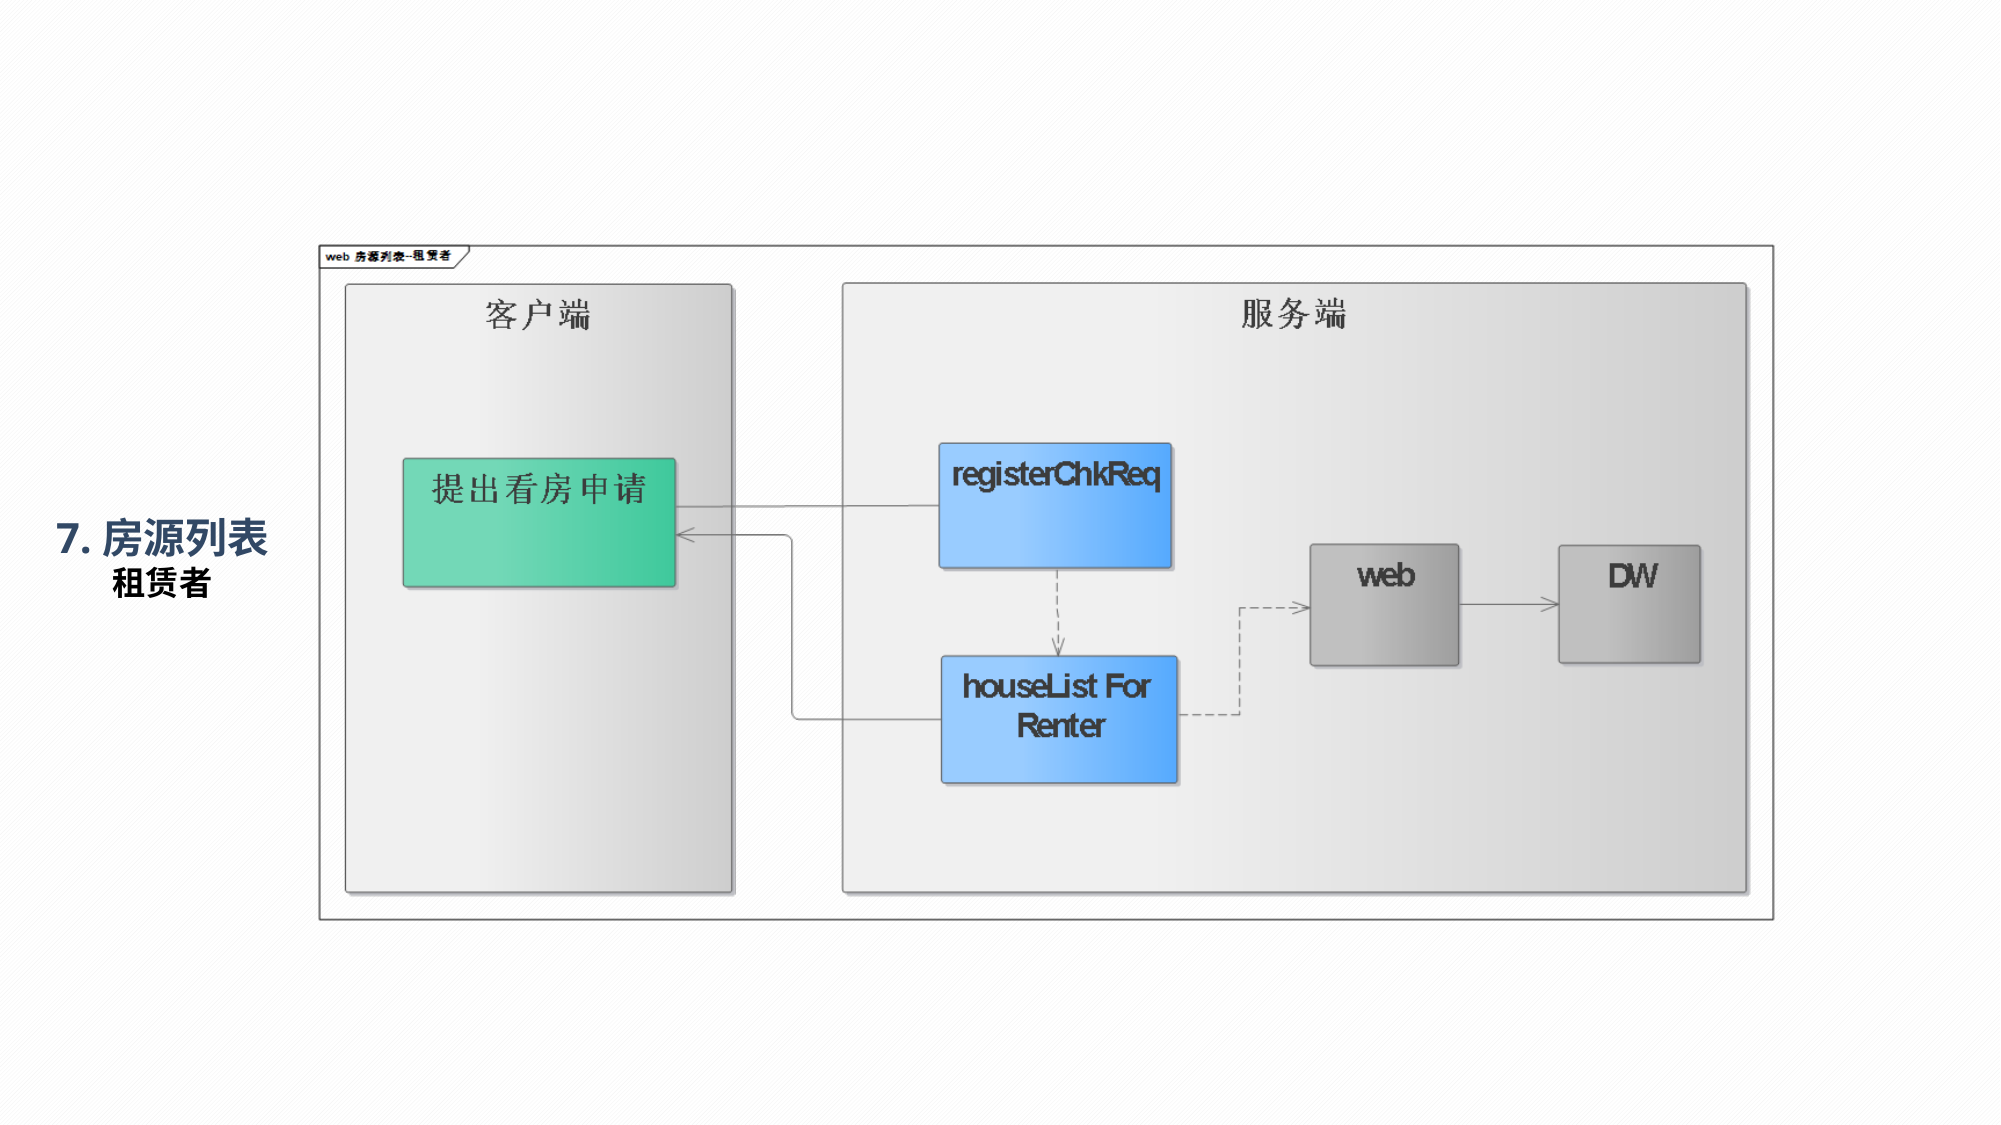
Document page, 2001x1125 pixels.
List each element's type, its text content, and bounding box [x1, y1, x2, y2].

text_box 7.房源列表 租赁者 [41, 504, 284, 610]
picture [316, 242, 1778, 924]
